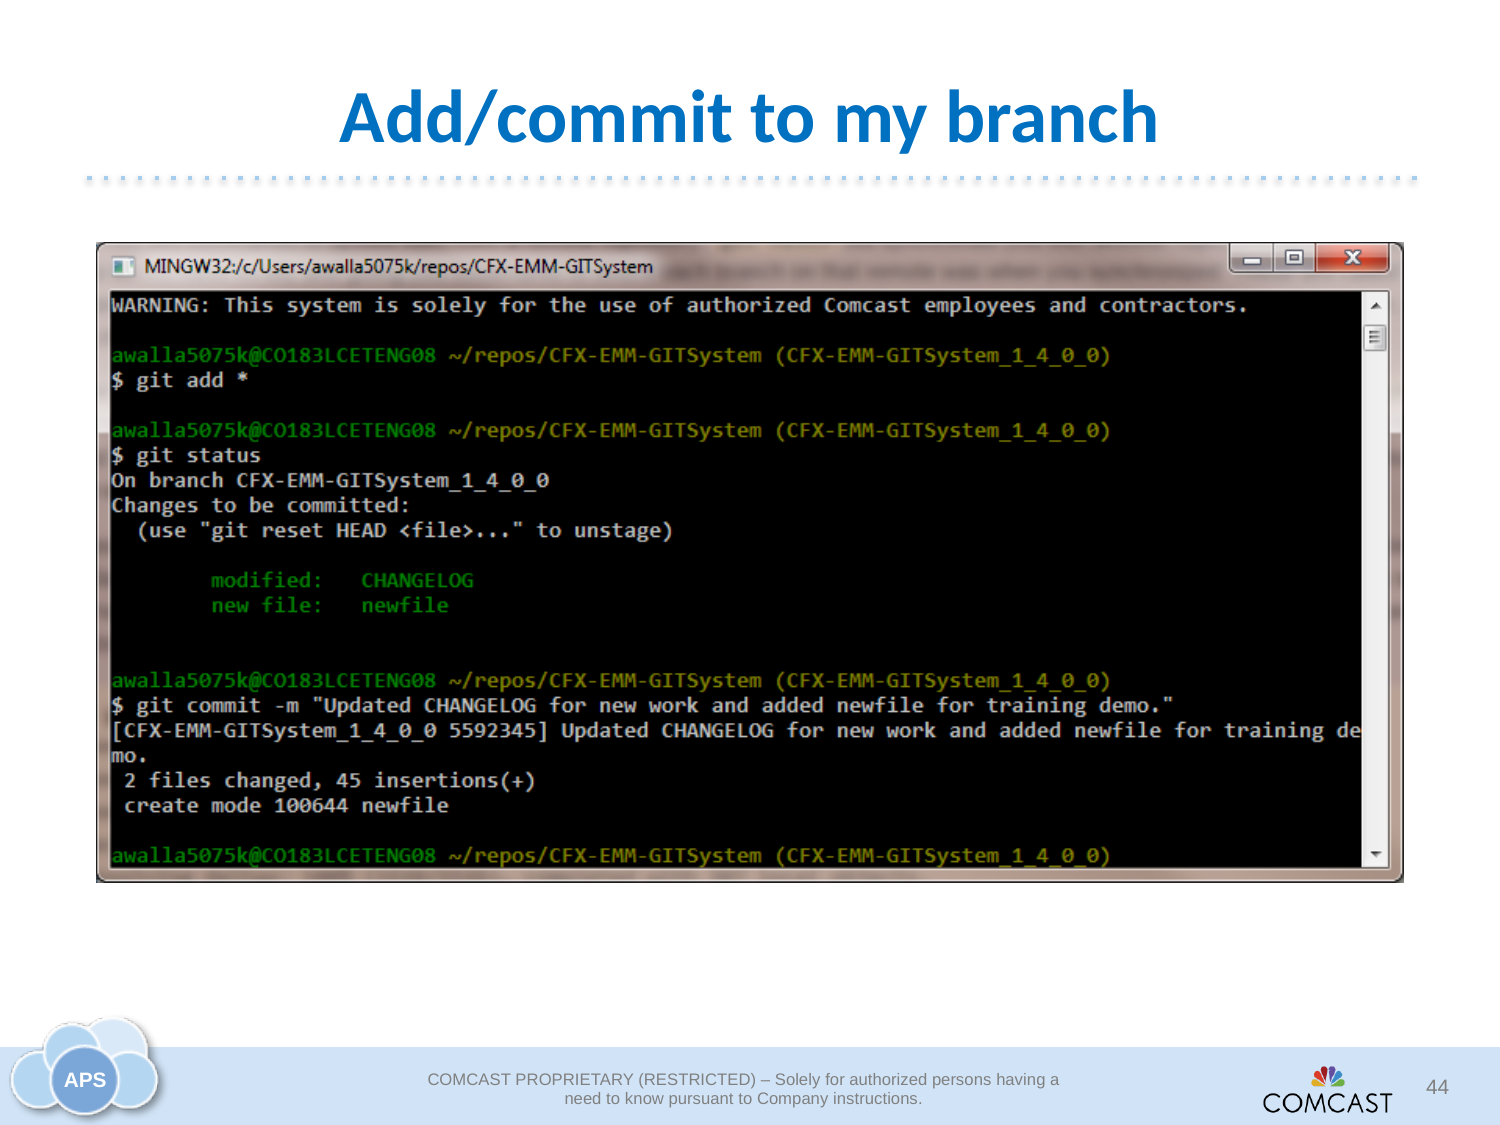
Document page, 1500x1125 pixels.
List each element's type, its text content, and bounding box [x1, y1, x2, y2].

picture [5, 1012, 163, 1117]
title Add/commit to my branch [75, 45, 1425, 166]
picture [1251, 1053, 1400, 1125]
picture [95, 241, 1405, 883]
